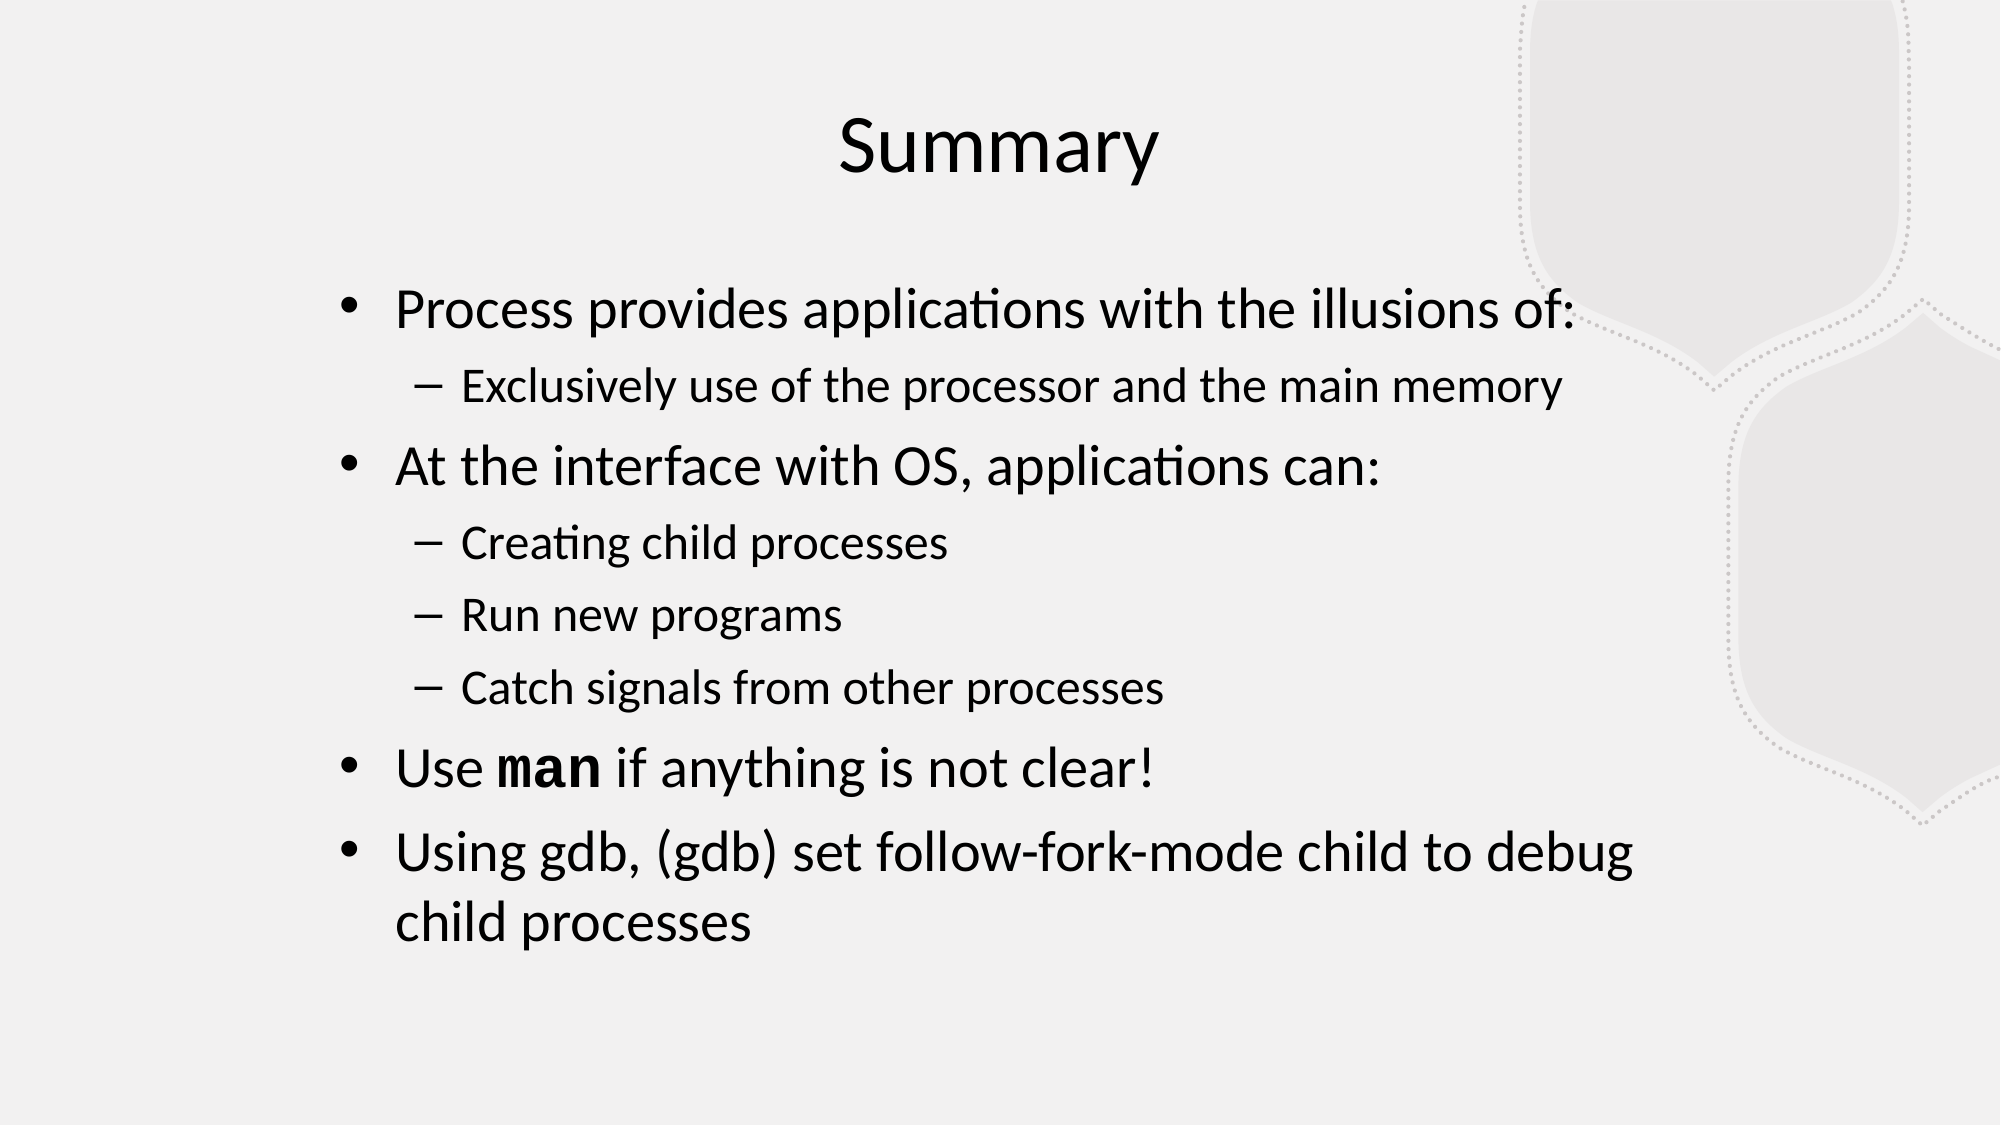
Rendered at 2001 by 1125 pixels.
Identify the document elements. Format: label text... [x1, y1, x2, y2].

text_box Summary [324, 45, 1675, 233]
text_box Process provides applications with the illusions of: Exclusively use of the processor and the main memory At the interface with OS, applications can: Creating child processes Run new programs Catch signals from other processes Use man if anything is not clear! Using gdb, (gdb) set follow-fork-mode child to debug child processes [324, 262, 1675, 1005]
